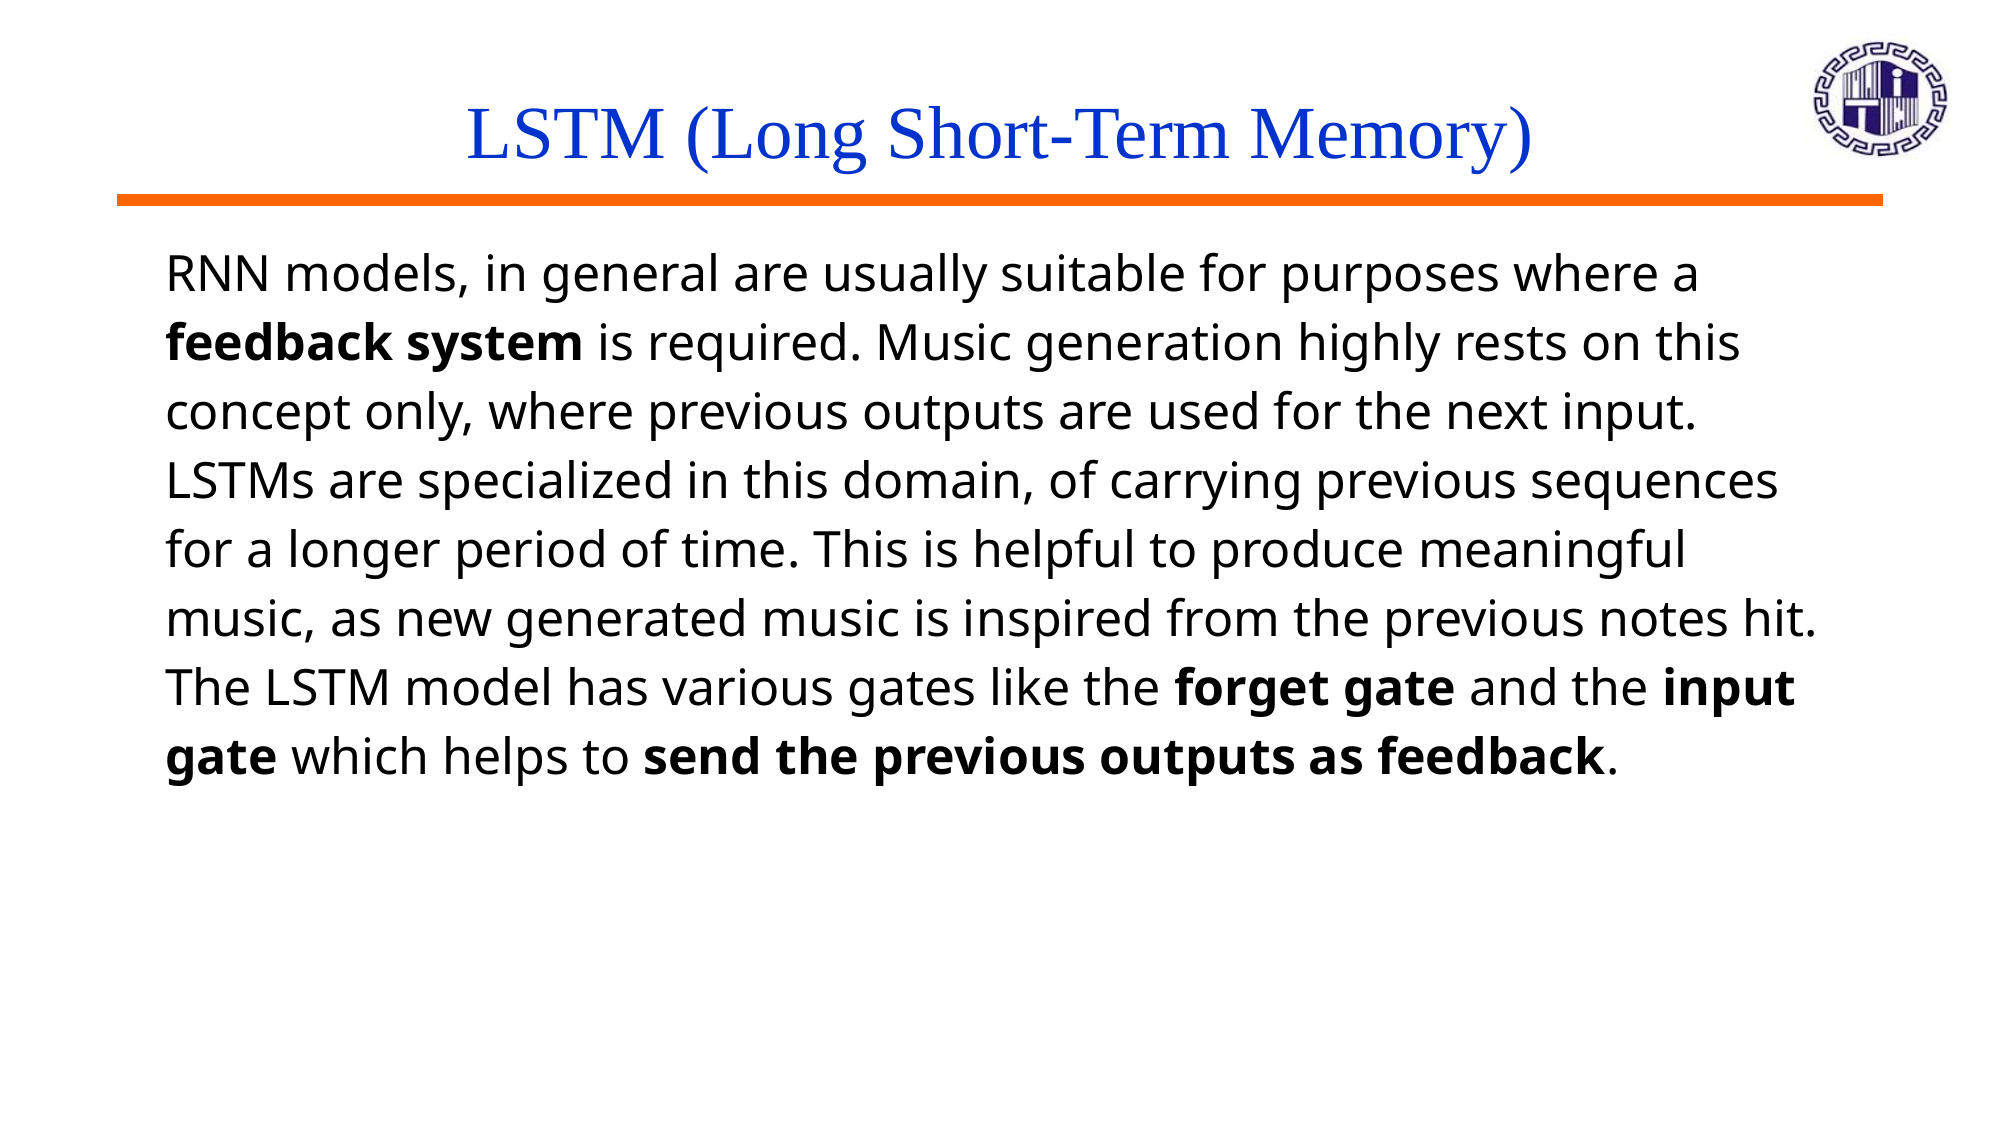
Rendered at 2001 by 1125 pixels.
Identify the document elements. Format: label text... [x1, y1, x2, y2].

picture [1782, 15, 1977, 182]
list RNN models, in general are usually suitable for purposes where a feedback system is required. Music generation highly rests on this concept only, where previous outputs are used for the next input. LSTMs are specialized in this domain, of carrying previous sequences for a longer period of time. This is helpful to produce meaningful music, as new generated music is inspired from the previous notes hit. The LSTM model has various gates like the forget gate and the input gate which helps to send the previous outputs as feedback. [150, 224, 1850, 994]
title LSTM (Long Short-Term Memory) [150, 56, 1850, 200]
